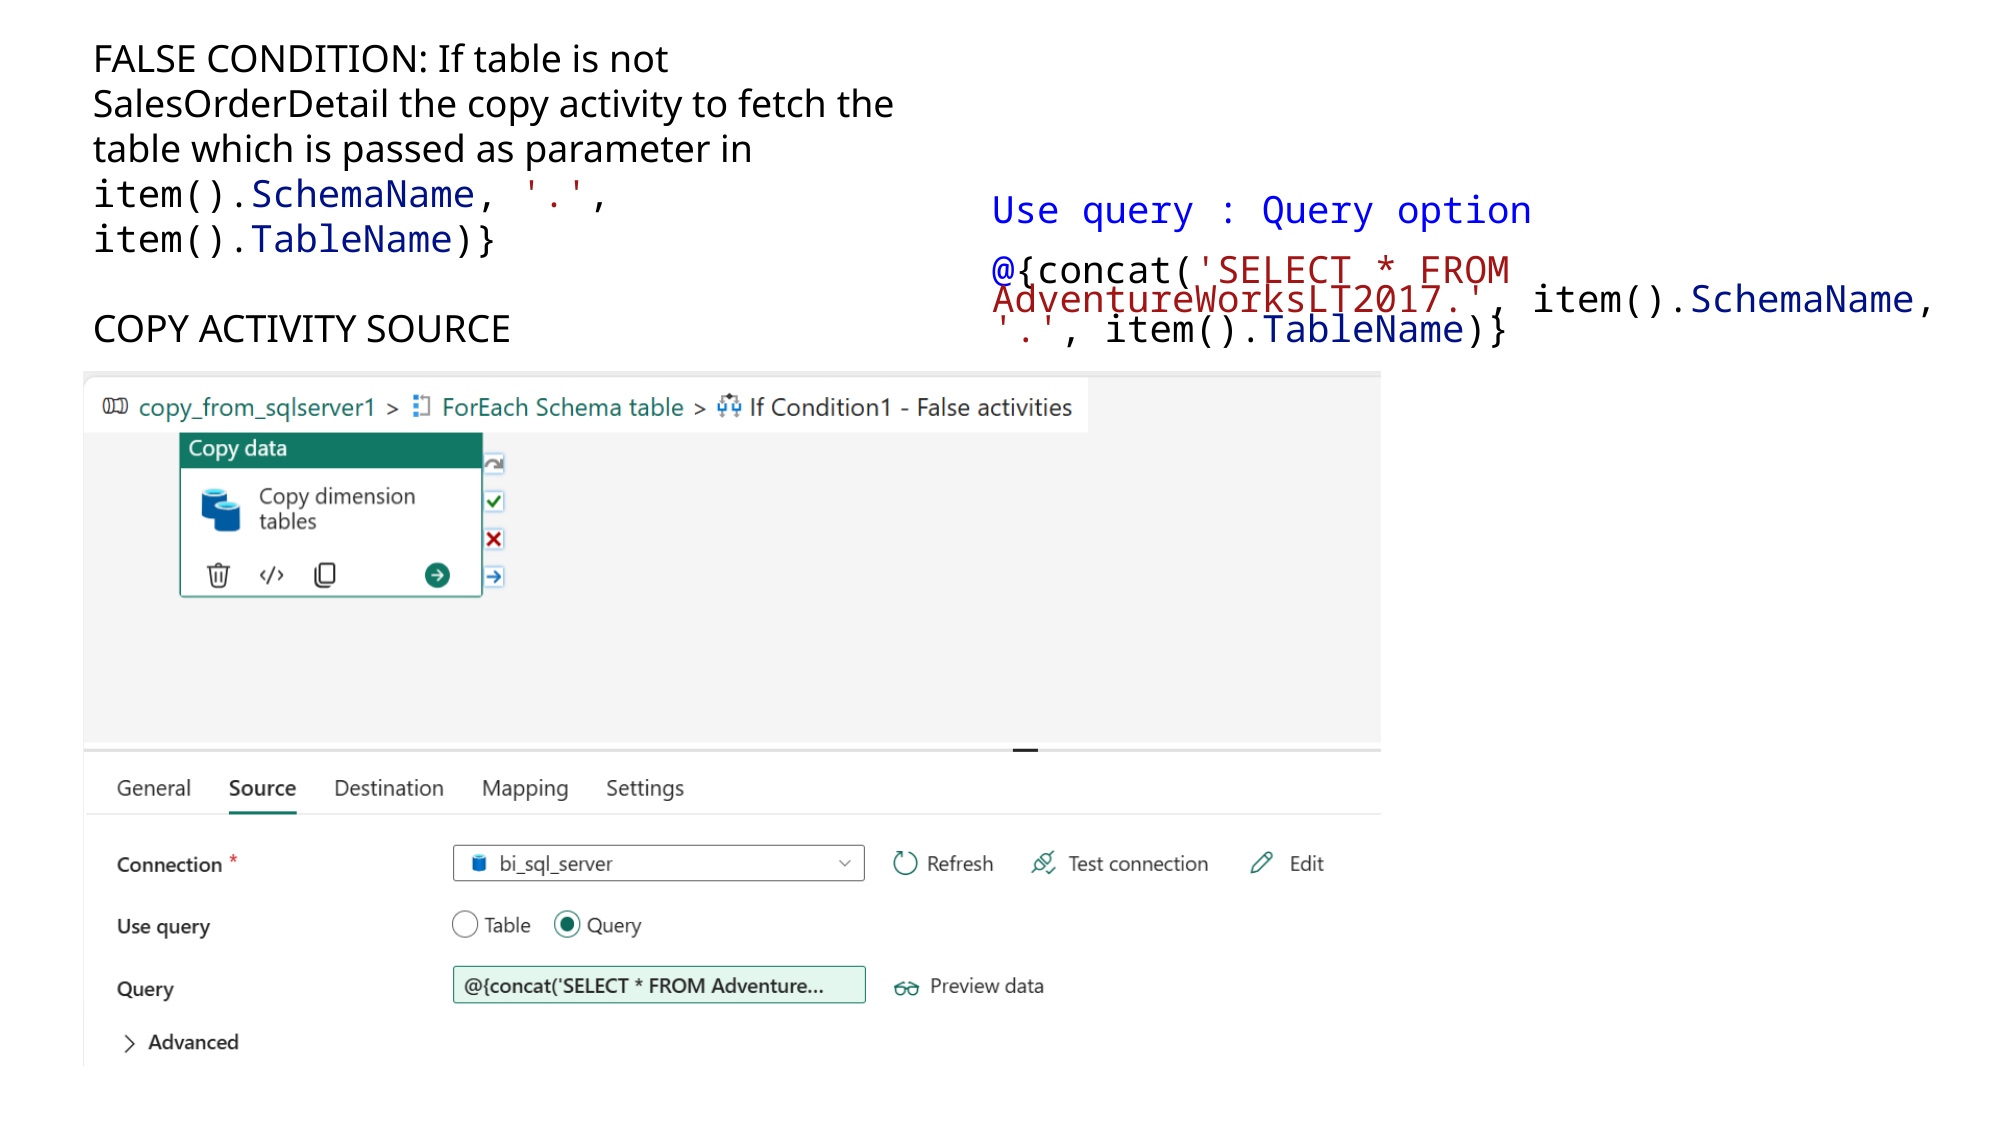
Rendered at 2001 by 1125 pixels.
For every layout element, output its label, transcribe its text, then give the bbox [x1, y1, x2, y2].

picture [82, 370, 1381, 1066]
text_box Use query : Query option @{concat('SELECT * FROM AdventureWorksLT2017.', item().SchemaName, '.', item().TableName)} [977, 194, 1978, 358]
text_box FALSE CONDITION: If table is not SalesOrderDetail the copy activity to fetch the table which is passed as parameter in item().SchemaName, '.', item().TableName)} COPY ACTIVITY SOURCE [78, 27, 952, 358]
